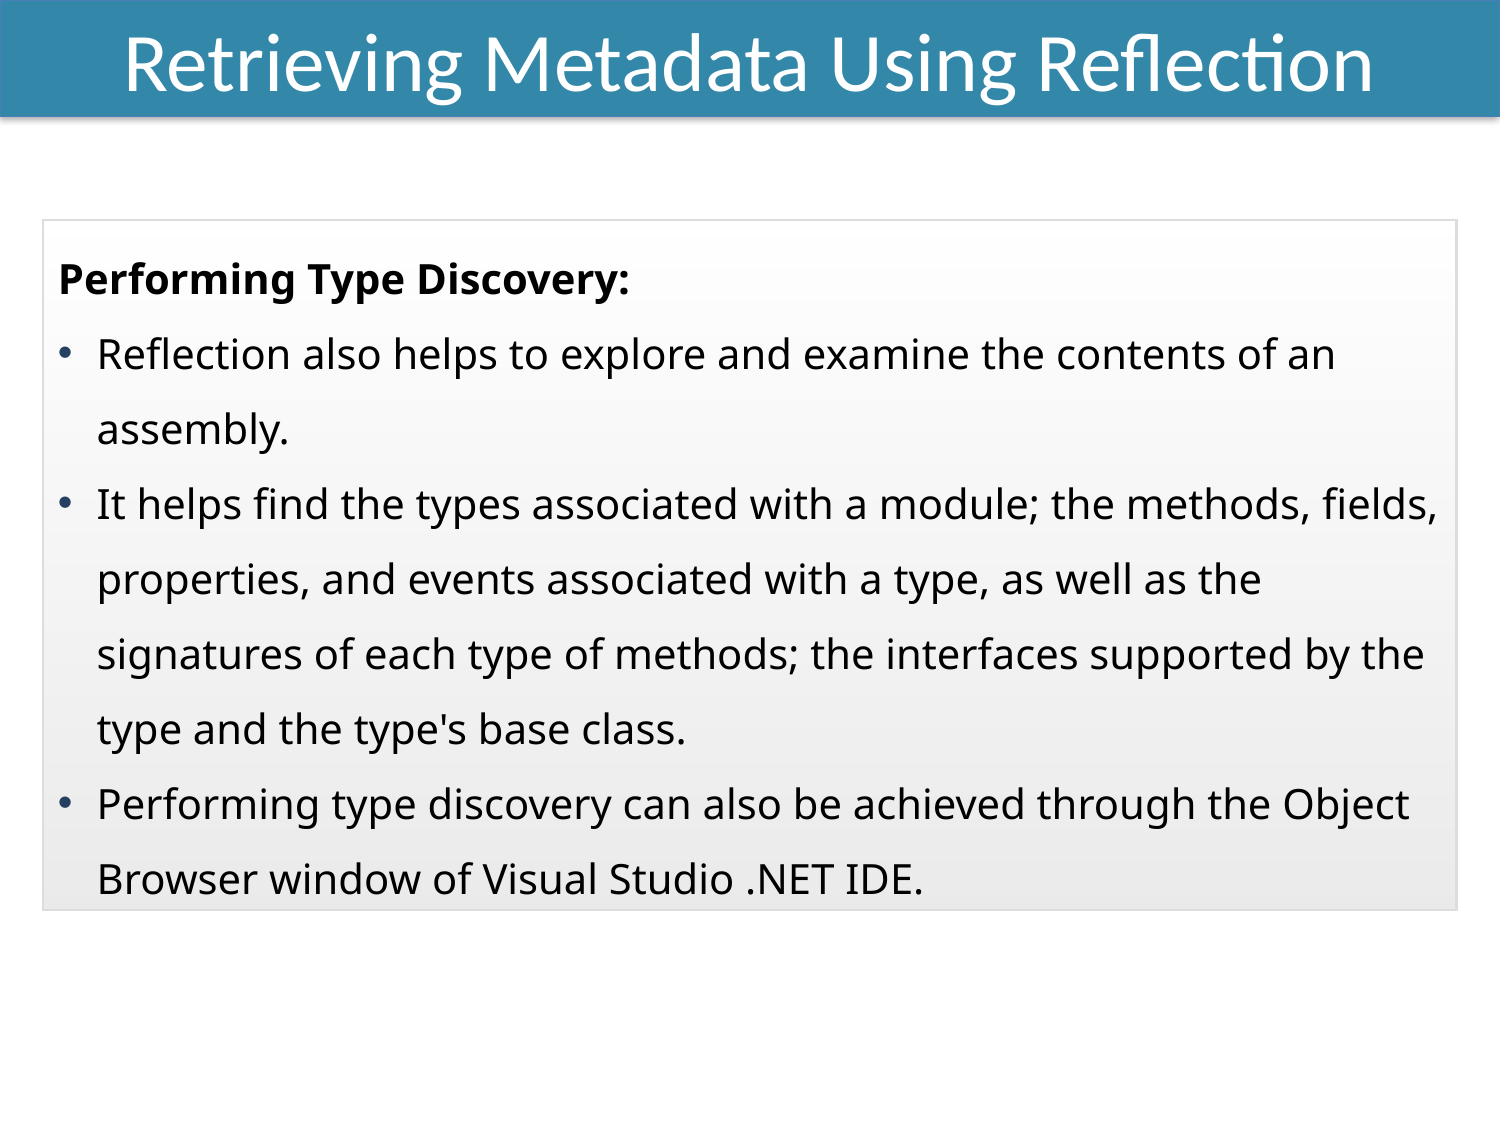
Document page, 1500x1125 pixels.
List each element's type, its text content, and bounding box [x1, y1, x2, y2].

text_box Performing Type Discovery: Reflection also helps to explore and examine the contents of an assembly. It helps find the types associated with a module; the methods, fields, properties, and events associated with a type, as well as the signatures of each type of methods; the interfaces supported by the type and the type's base class. Performing type discovery can also be achieved through the Object Browser window of Visual Studio .NET IDE. [43, 219, 1457, 911]
text_box Retrieving Metadata Using Reflection [0, 0, 1500, 117]
